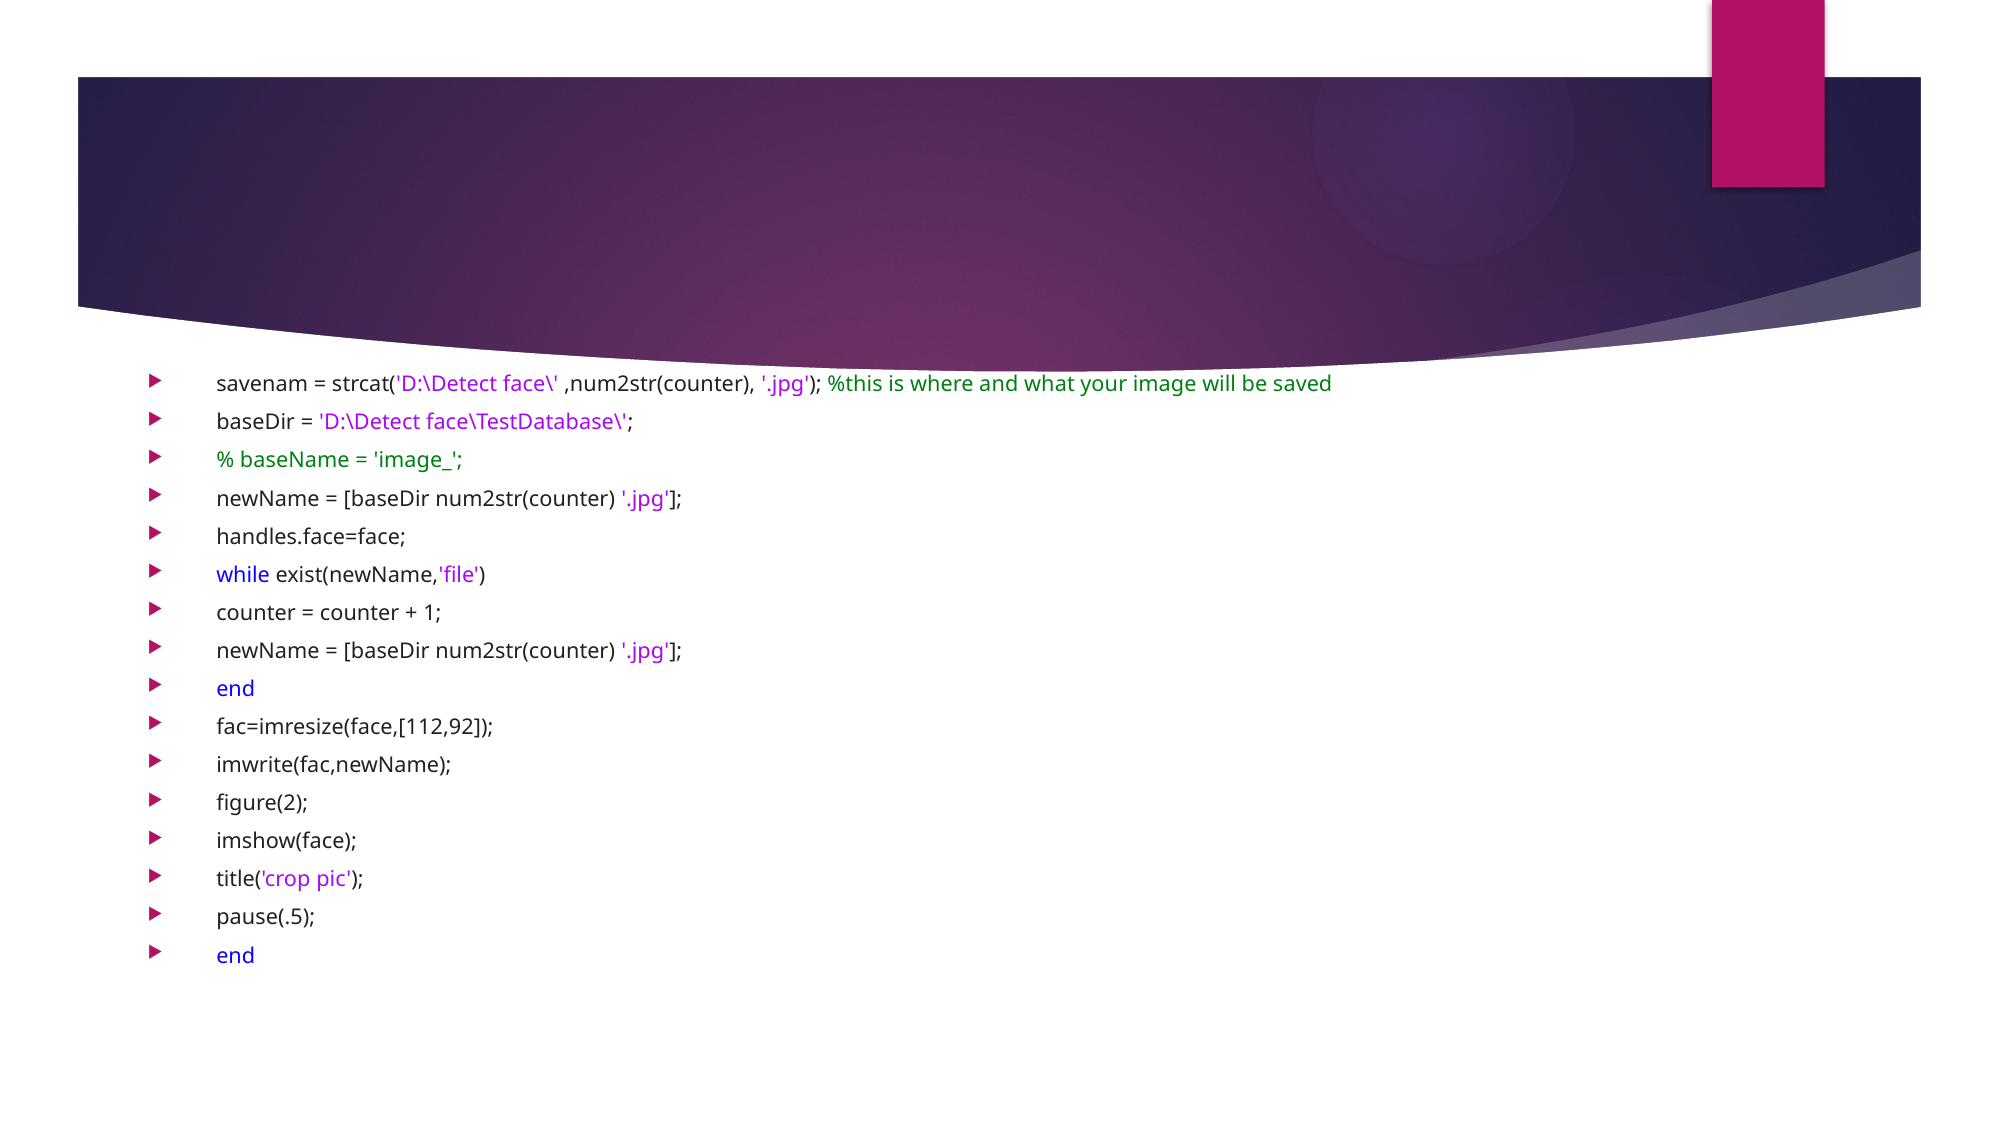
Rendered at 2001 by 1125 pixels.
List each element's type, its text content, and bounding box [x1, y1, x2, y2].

list savenam = strcat('D:\Detect face\' ,num2str(counter), '.jpg'); %this is where and what your image will be saved baseDir = 'D:\Detect face\TestDatabase\'; % baseName = 'image_'; newName = [baseDir num2str(counter) '.jpg']; handles.face=face; while exist(newName,'file') counter = counter + 1; newName = [baseDir num2str(counter) '.jpg']; end fac=imresize(face,[112,92]); imwrite(fac,newName); figure(2); imshow(face); title('crop pic'); pause(.5); end [132, 362, 1888, 982]
